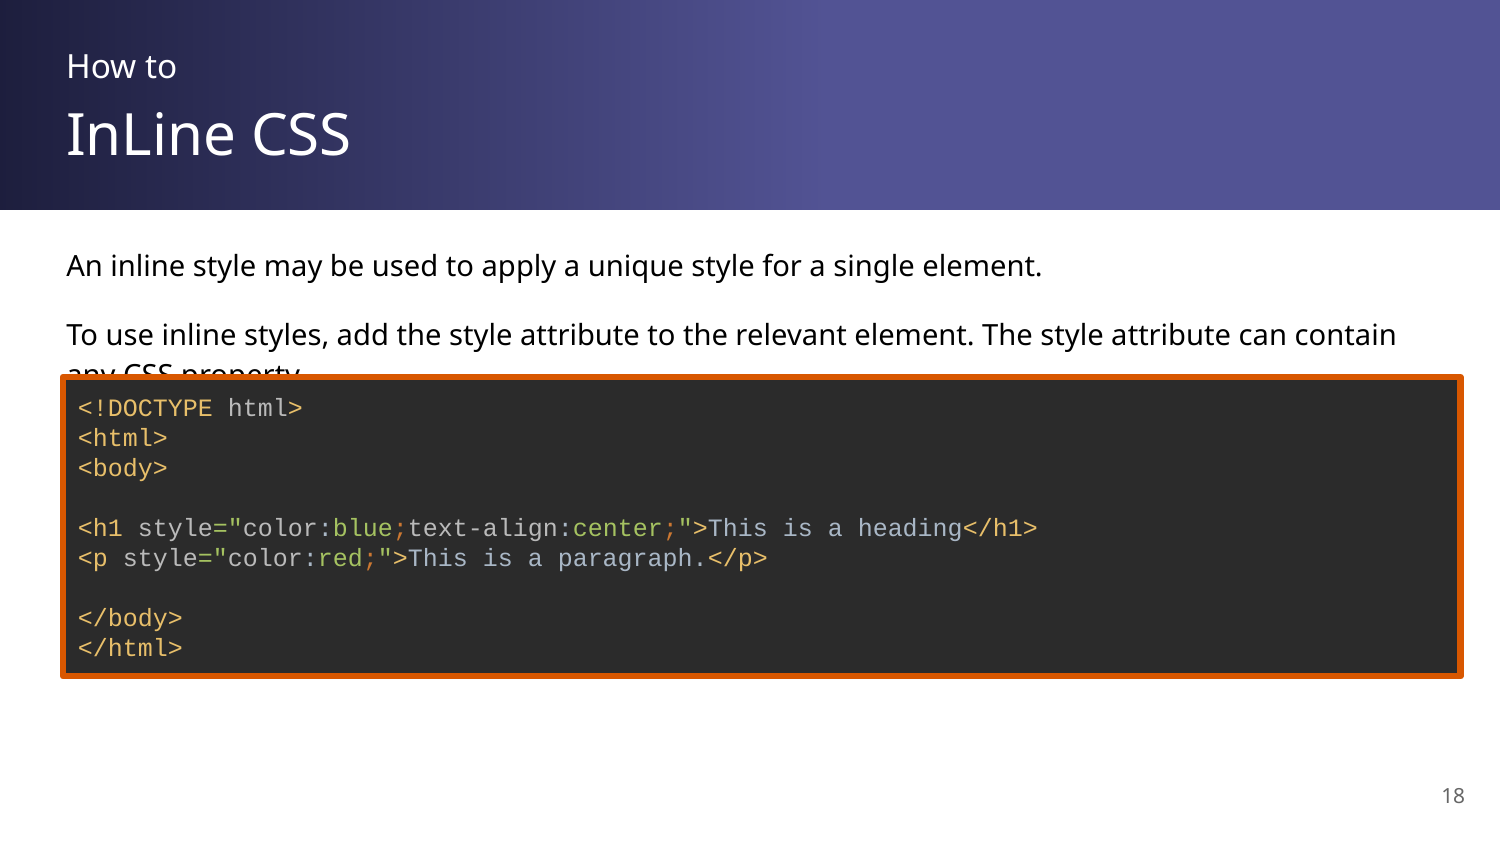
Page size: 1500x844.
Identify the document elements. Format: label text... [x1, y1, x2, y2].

text_box An inline style may be used to apply a unique style for a single element. To use inline styles, add the style attribute to the relevant element. The style attribute can contain any CSS property. [51, 226, 1449, 407]
title How to [51, 32, 531, 97]
slide_number ‹#› [1389, 764, 1480, 830]
title InLine CSS [51, 82, 1449, 185]
text_box <!DOCTYPE html> <html> <body> <h1 style="color:blue;text-align:center;">This is a heading</h1> <p style="color:red;">This is a paragraph.</p> </body> </html> [62, 376, 1461, 677]
